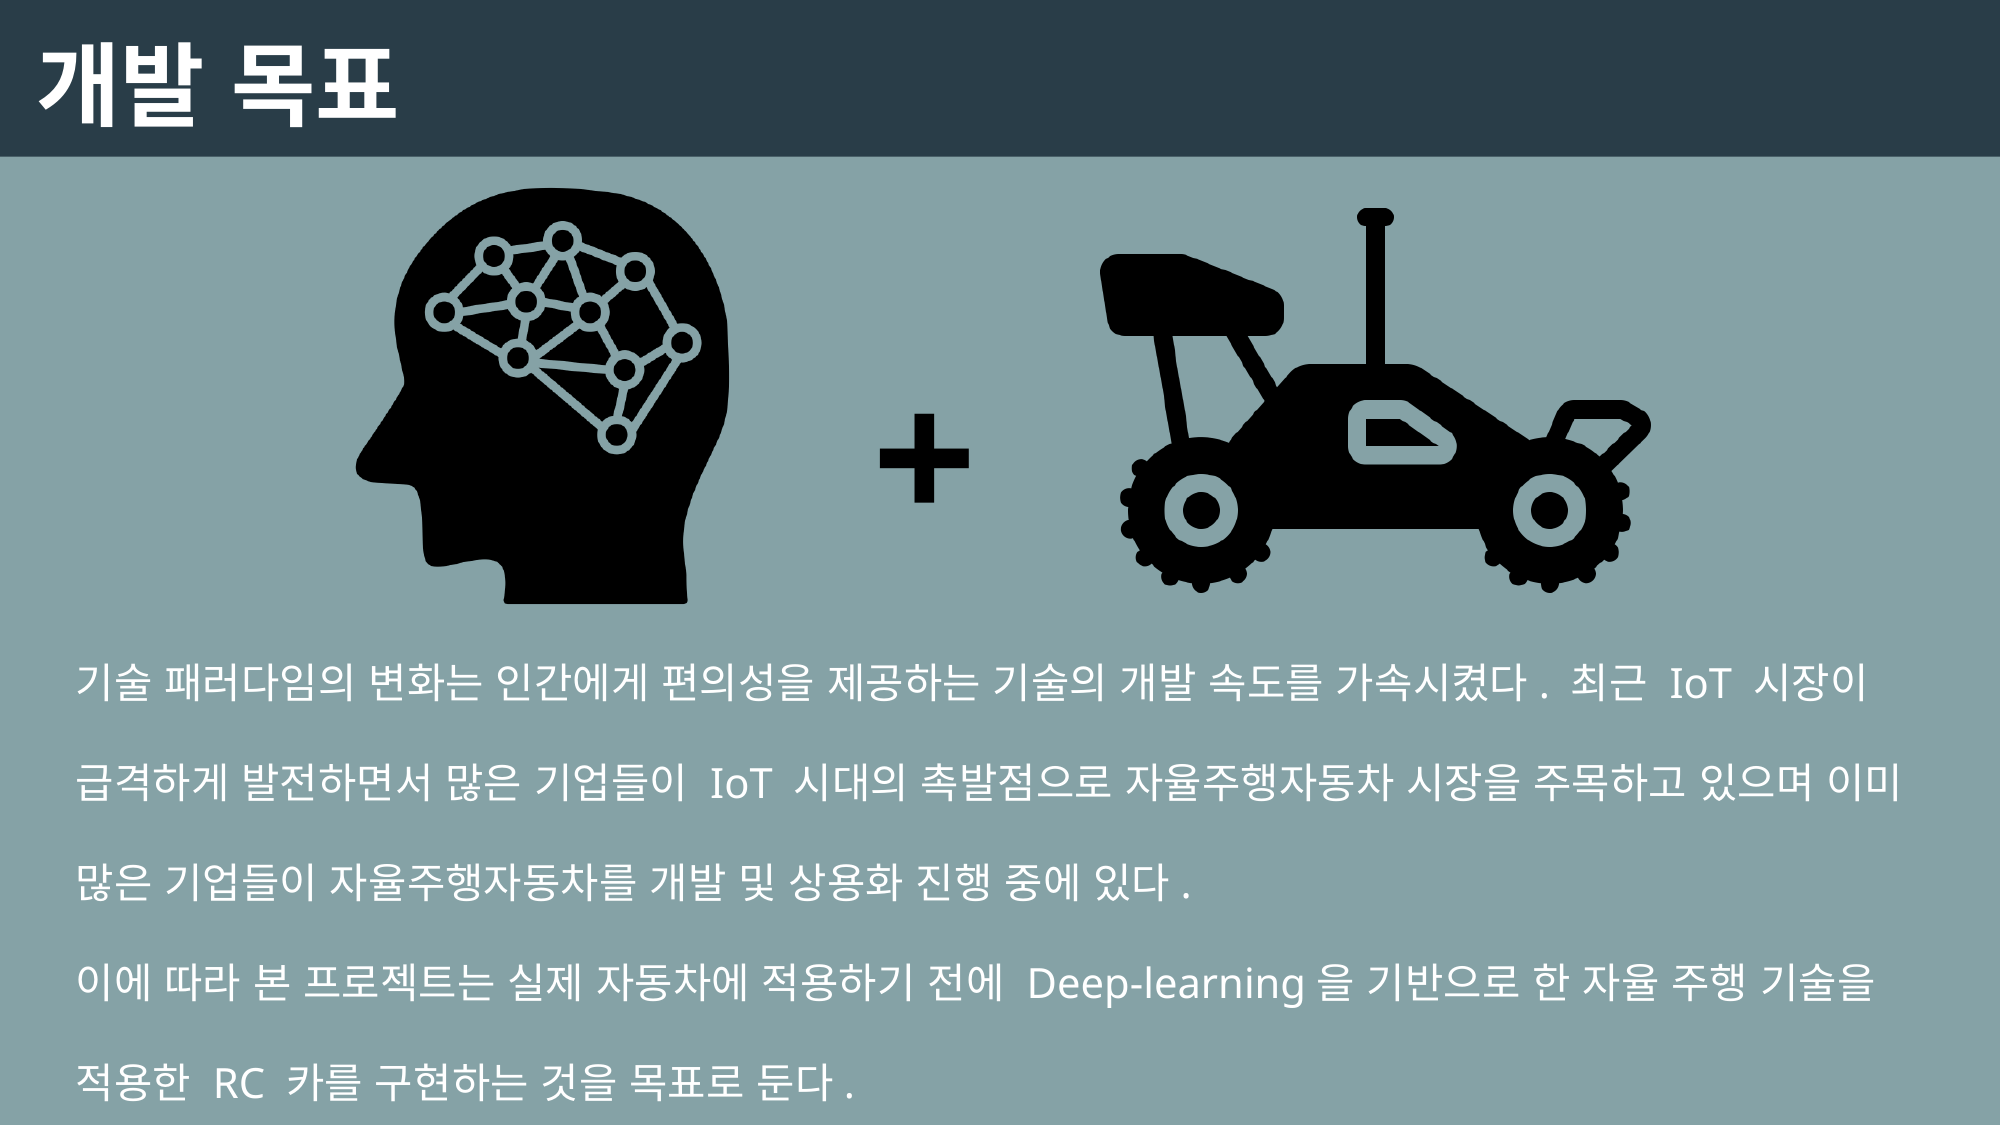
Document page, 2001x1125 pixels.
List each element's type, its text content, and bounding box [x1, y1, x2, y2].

text_box [0, 0, 2000, 158]
text_box 기술 패러다임의 변화는 인간에게 편의성을 제공하는 기술의 개발 속도를 가속시켰다. 최근 IoT 시장이 급격하게 발전하면서 많은 기업들이 IoT 시대의 촉발점으로 자율주행자동차 시장을 주목하고 있으며 이미 많은 기업들이 자율주행자동차를 개발 및 상용화 진행 중에 있다. 이에 따라 본 프로젝트는 실제 자동차에 적용하기 전에 Deep-learning을 기반으로 한 자율 주행 기술을 적용한 RC 카를 구현하는 것을 목표로 둔다. [60, 599, 1947, 1115]
text_box 개발 목표 [21, 20, 1310, 145]
picture [1054, 174, 1695, 605]
text_box + [839, 332, 1011, 568]
picture [288, 178, 796, 612]
